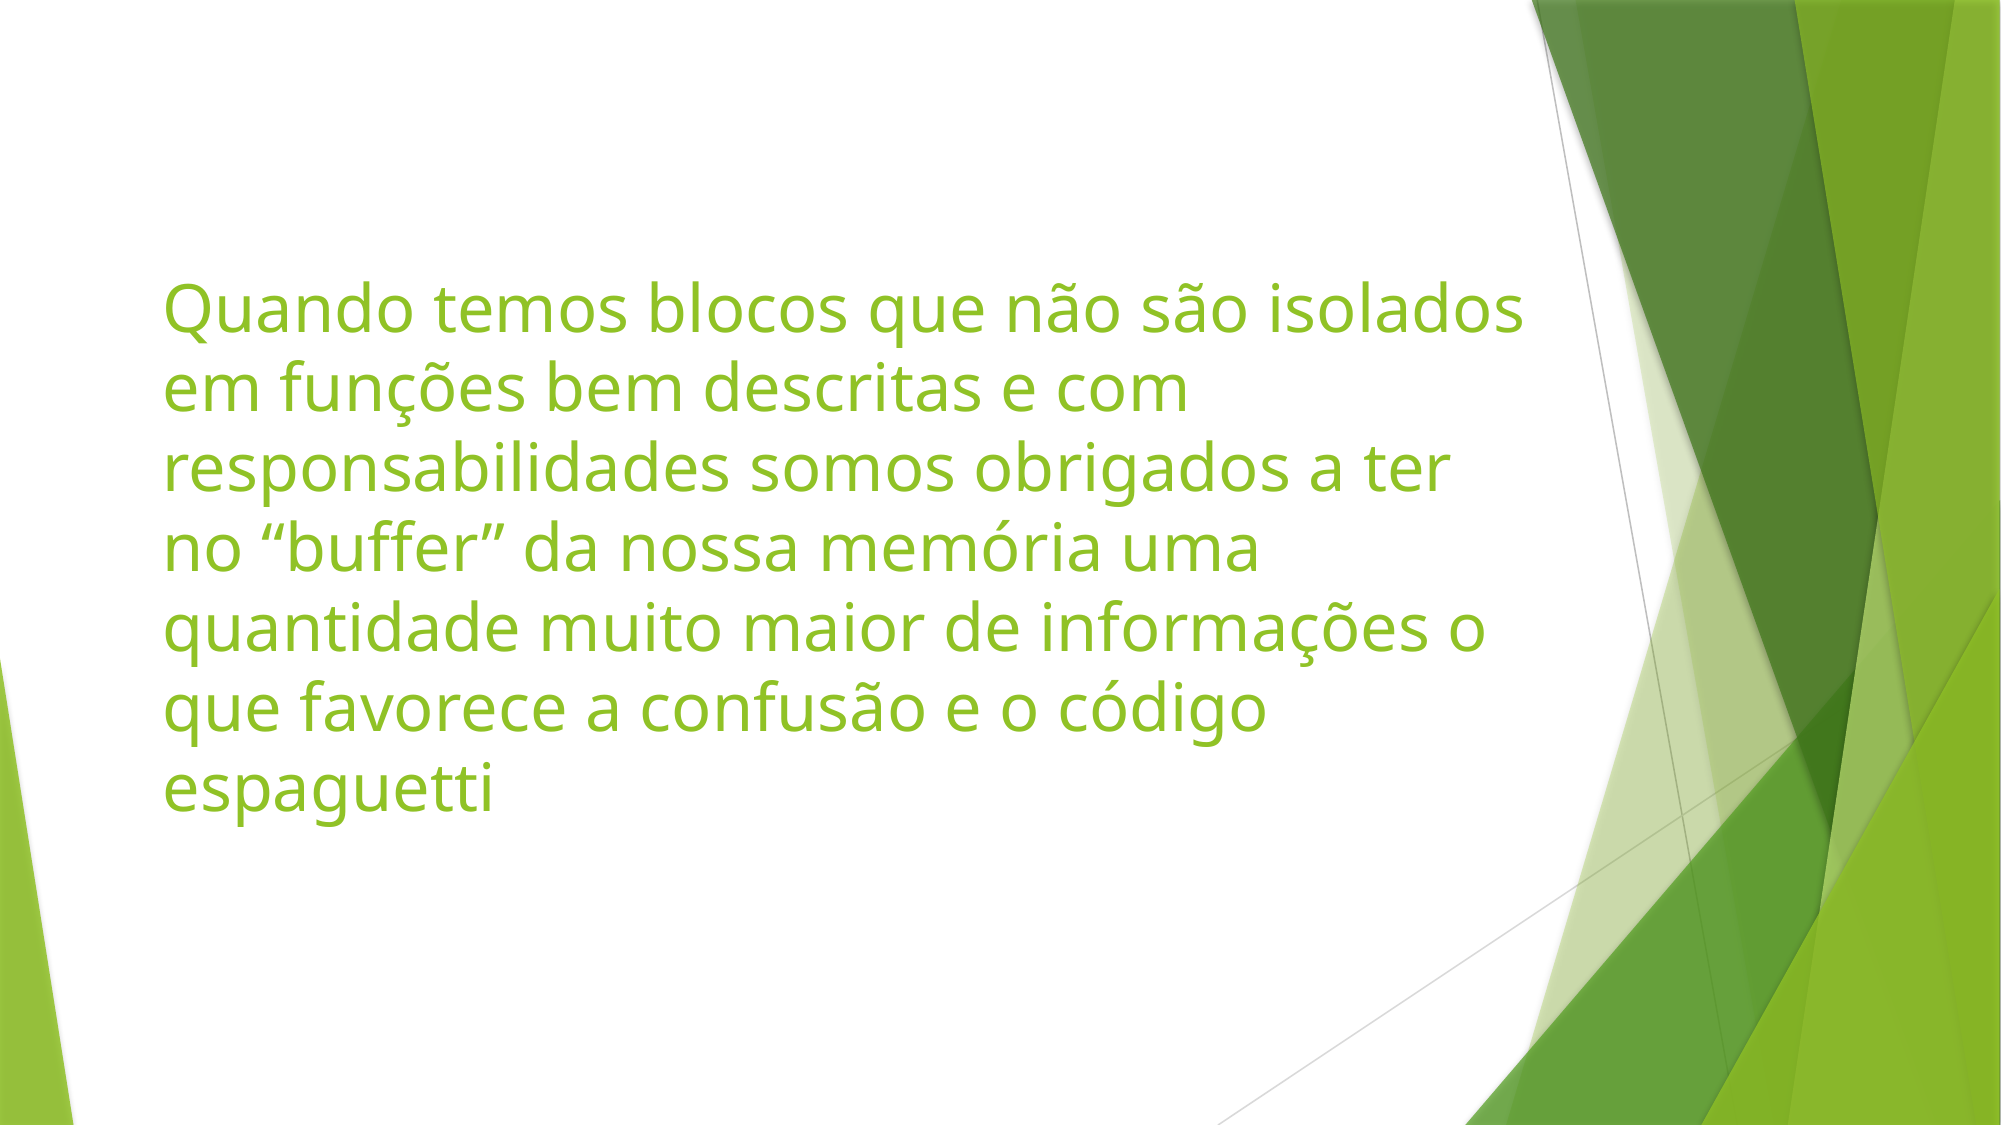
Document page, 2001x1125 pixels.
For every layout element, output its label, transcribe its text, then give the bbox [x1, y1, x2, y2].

title Quando temos blocos que não são isolados em funções bem descritas e com responsabilidades somos obrigados a ter no “buffer” da nossa memória uma quantidade muito maior de informações o que favorece a confusão e o código espaguetti [147, 266, 1558, 825]
